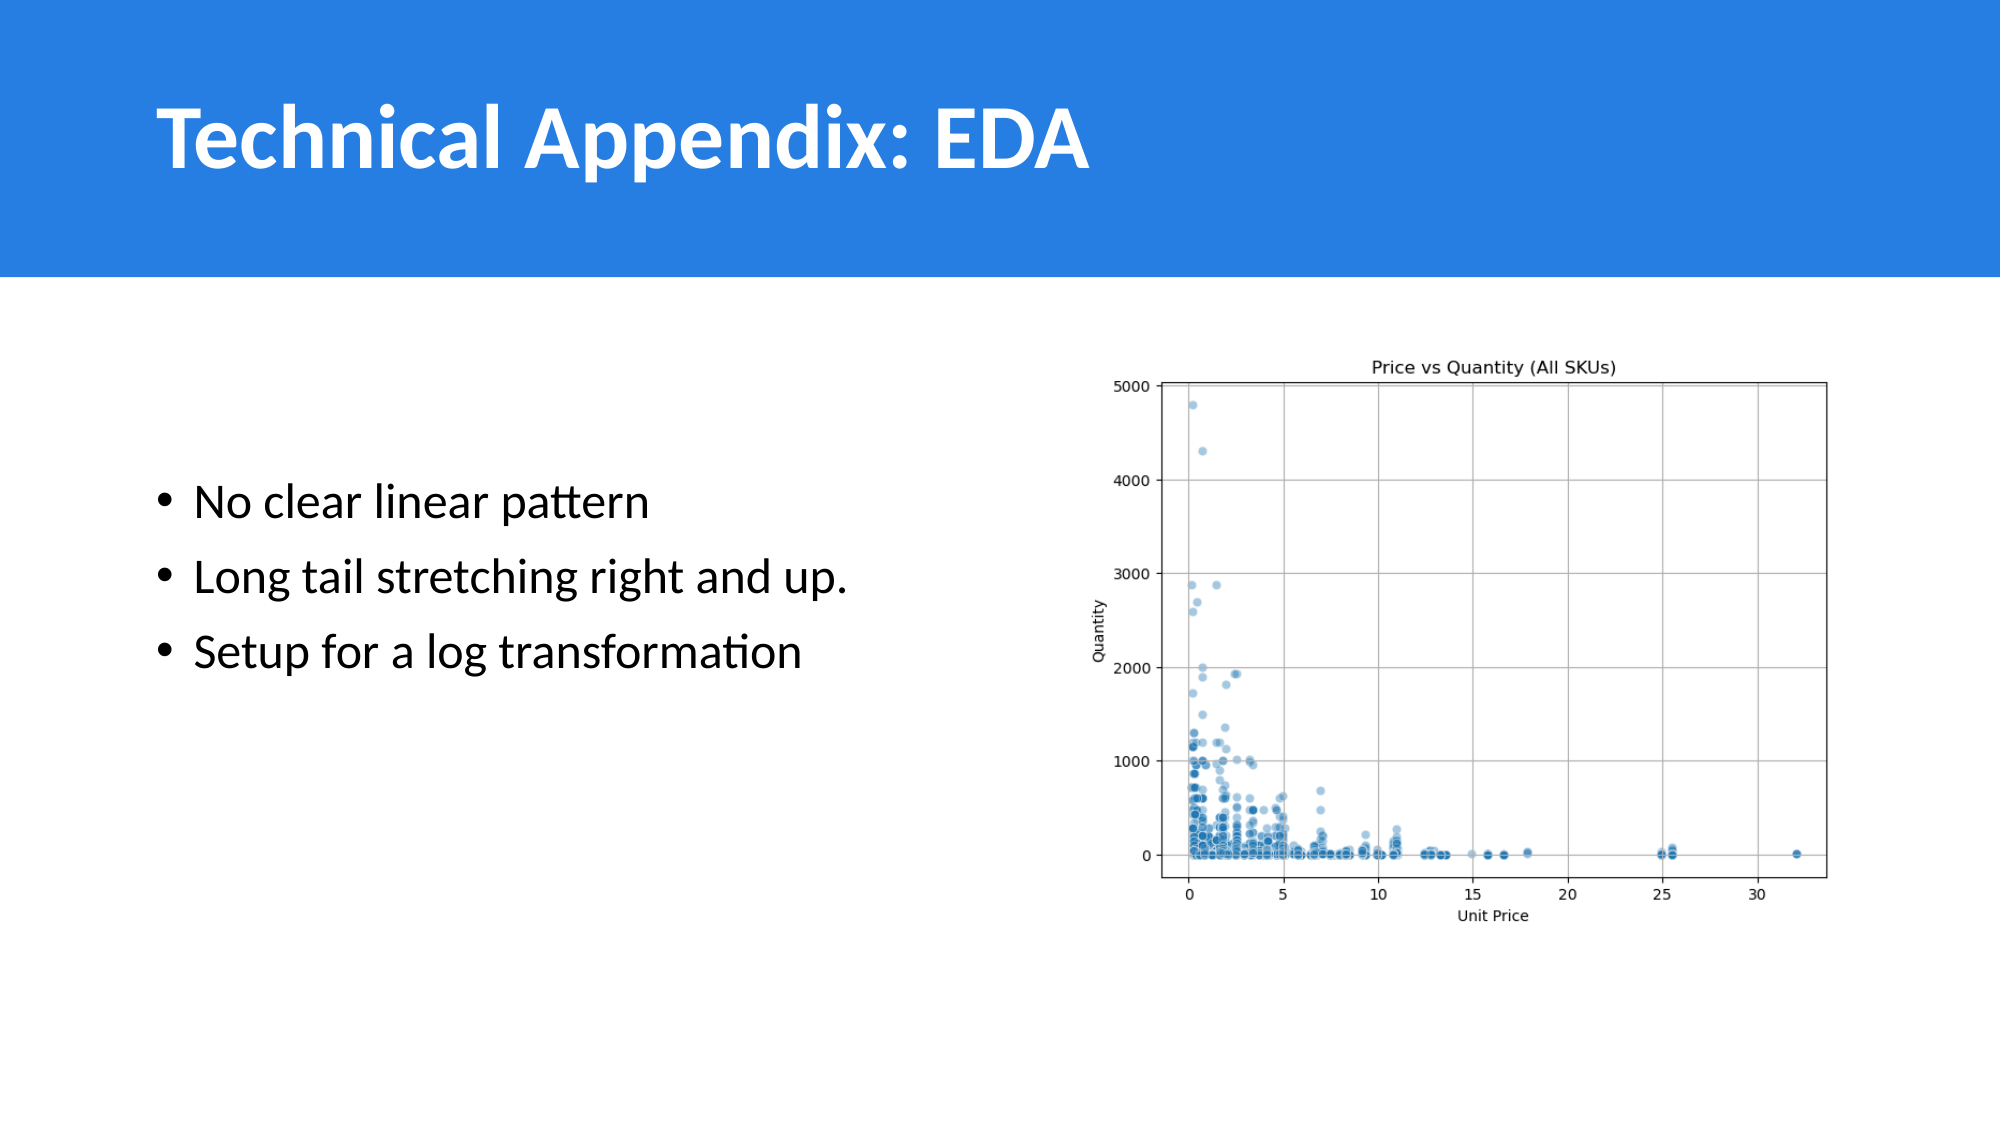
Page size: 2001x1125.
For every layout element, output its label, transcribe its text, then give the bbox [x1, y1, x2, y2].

list No clear linear pattern Long tail stretching right and up. Setup for a log transformation [141, 468, 1366, 1125]
title Technical Appendix: EDA [141, 29, 1867, 248]
text_box [0, 0, 2000, 279]
picture [1081, 349, 1837, 935]
